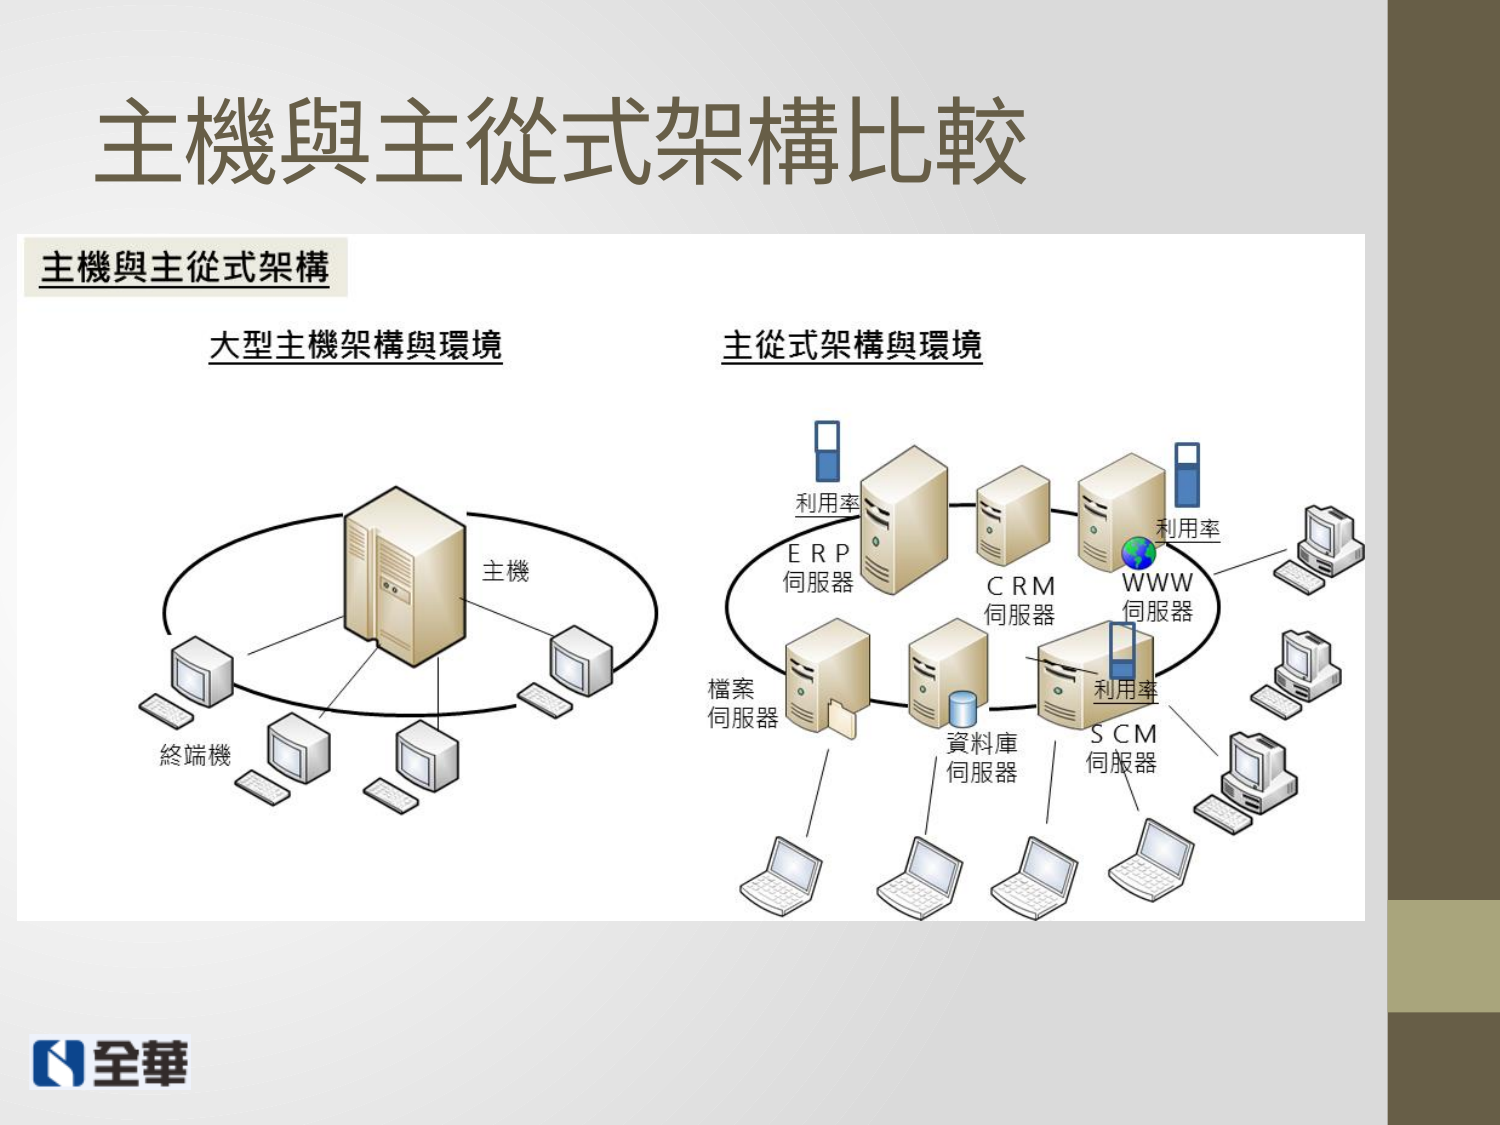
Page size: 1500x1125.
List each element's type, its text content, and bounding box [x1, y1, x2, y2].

picture [29, 1034, 191, 1090]
picture [17, 233, 1365, 922]
title 主機與主從式架構比較 [75, 45, 1325, 226]
